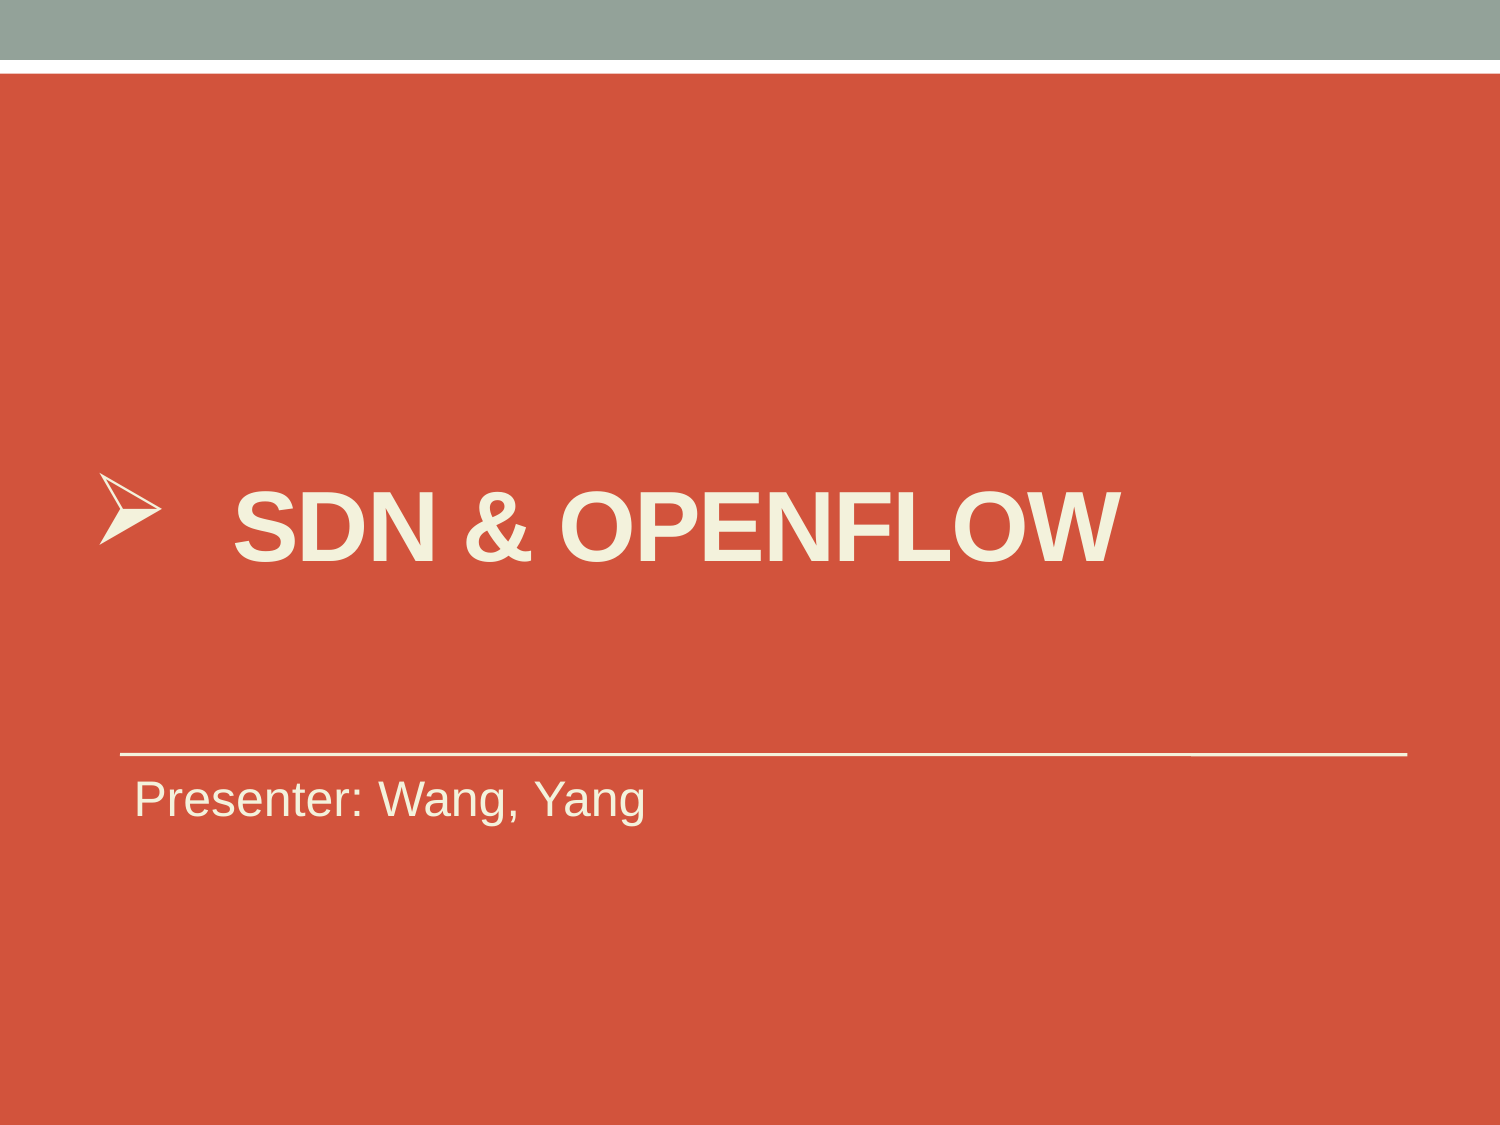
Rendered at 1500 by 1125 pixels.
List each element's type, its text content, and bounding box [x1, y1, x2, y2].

list Presenter: Wang, Yang [118, 758, 1394, 1006]
title SDN & Openflow [76, 397, 1334, 589]
